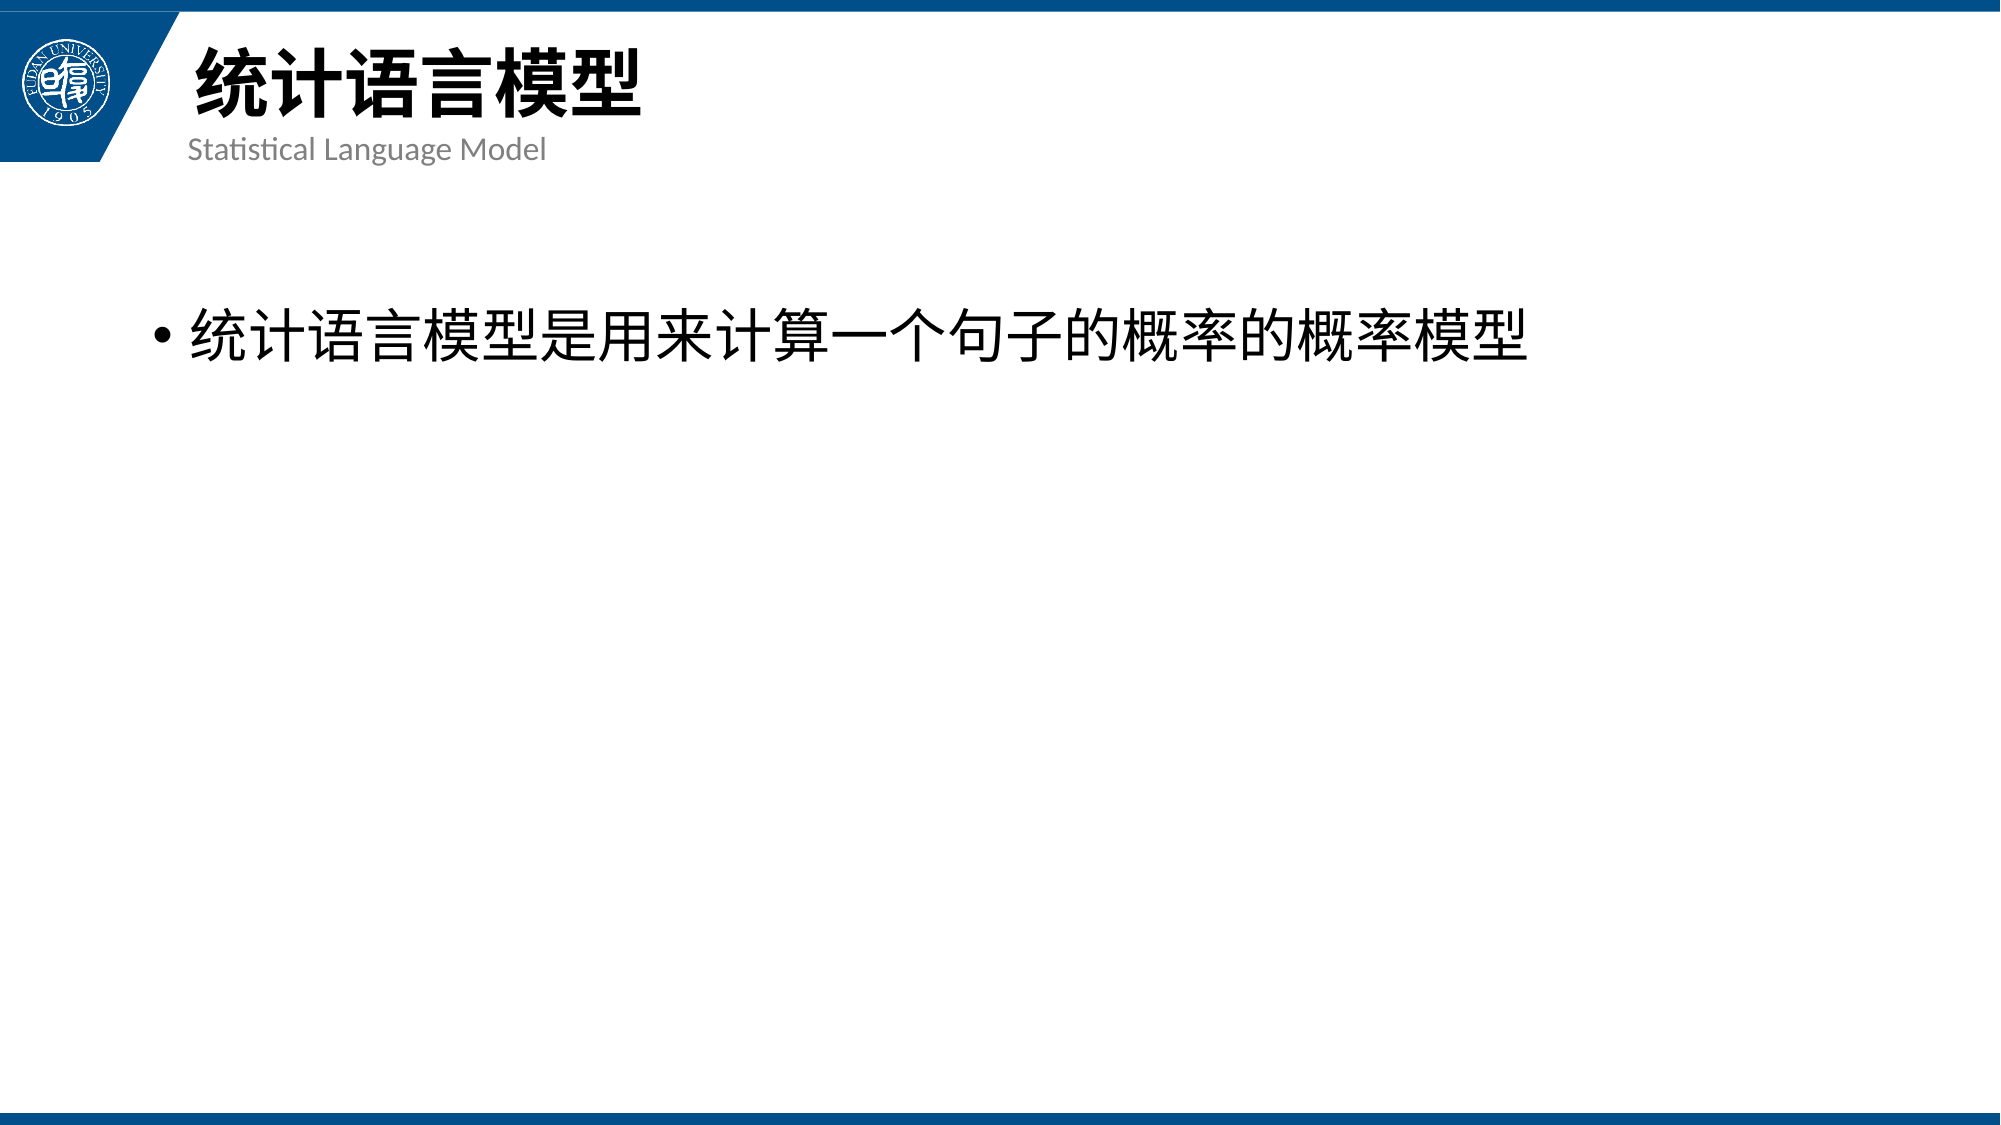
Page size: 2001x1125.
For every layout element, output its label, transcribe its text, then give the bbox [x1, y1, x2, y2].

picture [22, 39, 110, 126]
text_box Statistical Language Model [172, 119, 1343, 175]
title 统计语言模型 [179, 11, 1863, 162]
